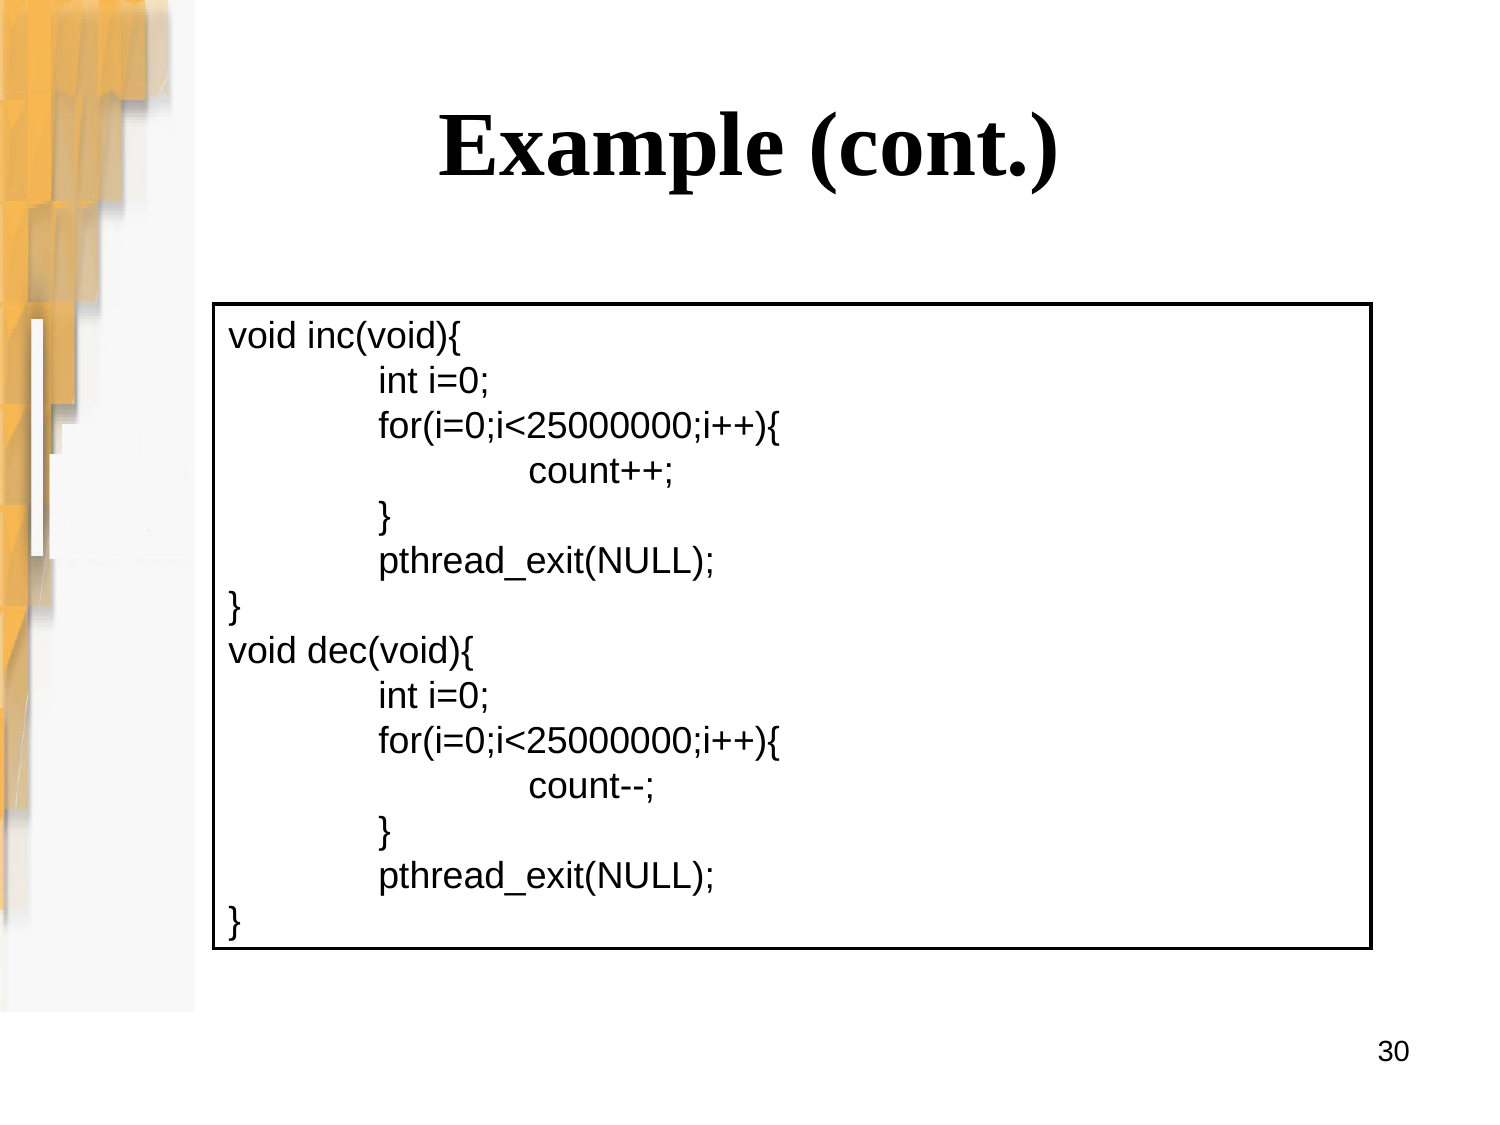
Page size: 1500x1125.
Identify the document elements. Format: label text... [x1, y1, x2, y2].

title Example (cont.) [75, 45, 1425, 233]
text_box void inc(void){ int i=0; for(i=0;i<25000000;i++){ count++; } pthread_exit(NULL); } void dec(void){ int i=0; for(i=0;i<25000000;i++){ count--; } pthread_exit(NULL); } [213, 303, 1372, 949]
picture [0, 0, 195, 1012]
text_box 30 [1074, 1024, 1425, 1103]
